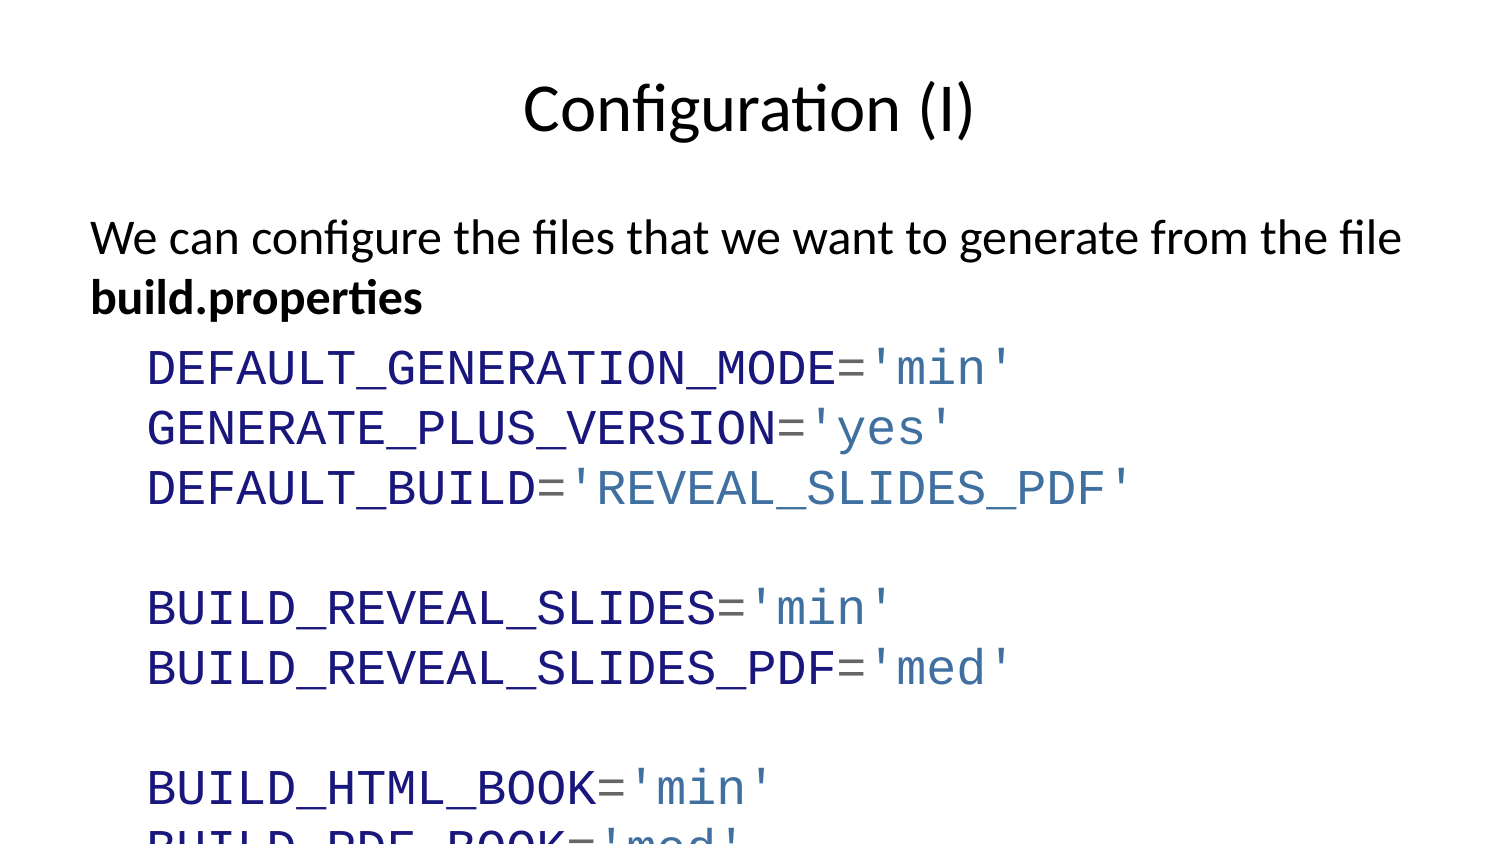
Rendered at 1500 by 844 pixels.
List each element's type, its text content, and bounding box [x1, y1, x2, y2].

title Configuration (I) [75, 33, 1425, 175]
list We can configure the files that we want to generate from the file build.properties DEFAULT_GENERATION_MODE='min' GENERATE_PLUS_VERSION='yes' DEFAULT_BUILD='REVEAL_SLIDES_PDF' BUILD_REVEAL_SLIDES='min' BUILD_REVEAL_SLIDES_PDF='med' BUILD_HTML_BOOK='min' BUILD_PDF_BOOK='med' BUILD_DOCX_BOOK='max' BUILD_EPUB_BOOK='max' [75, 196, 1425, 754]
